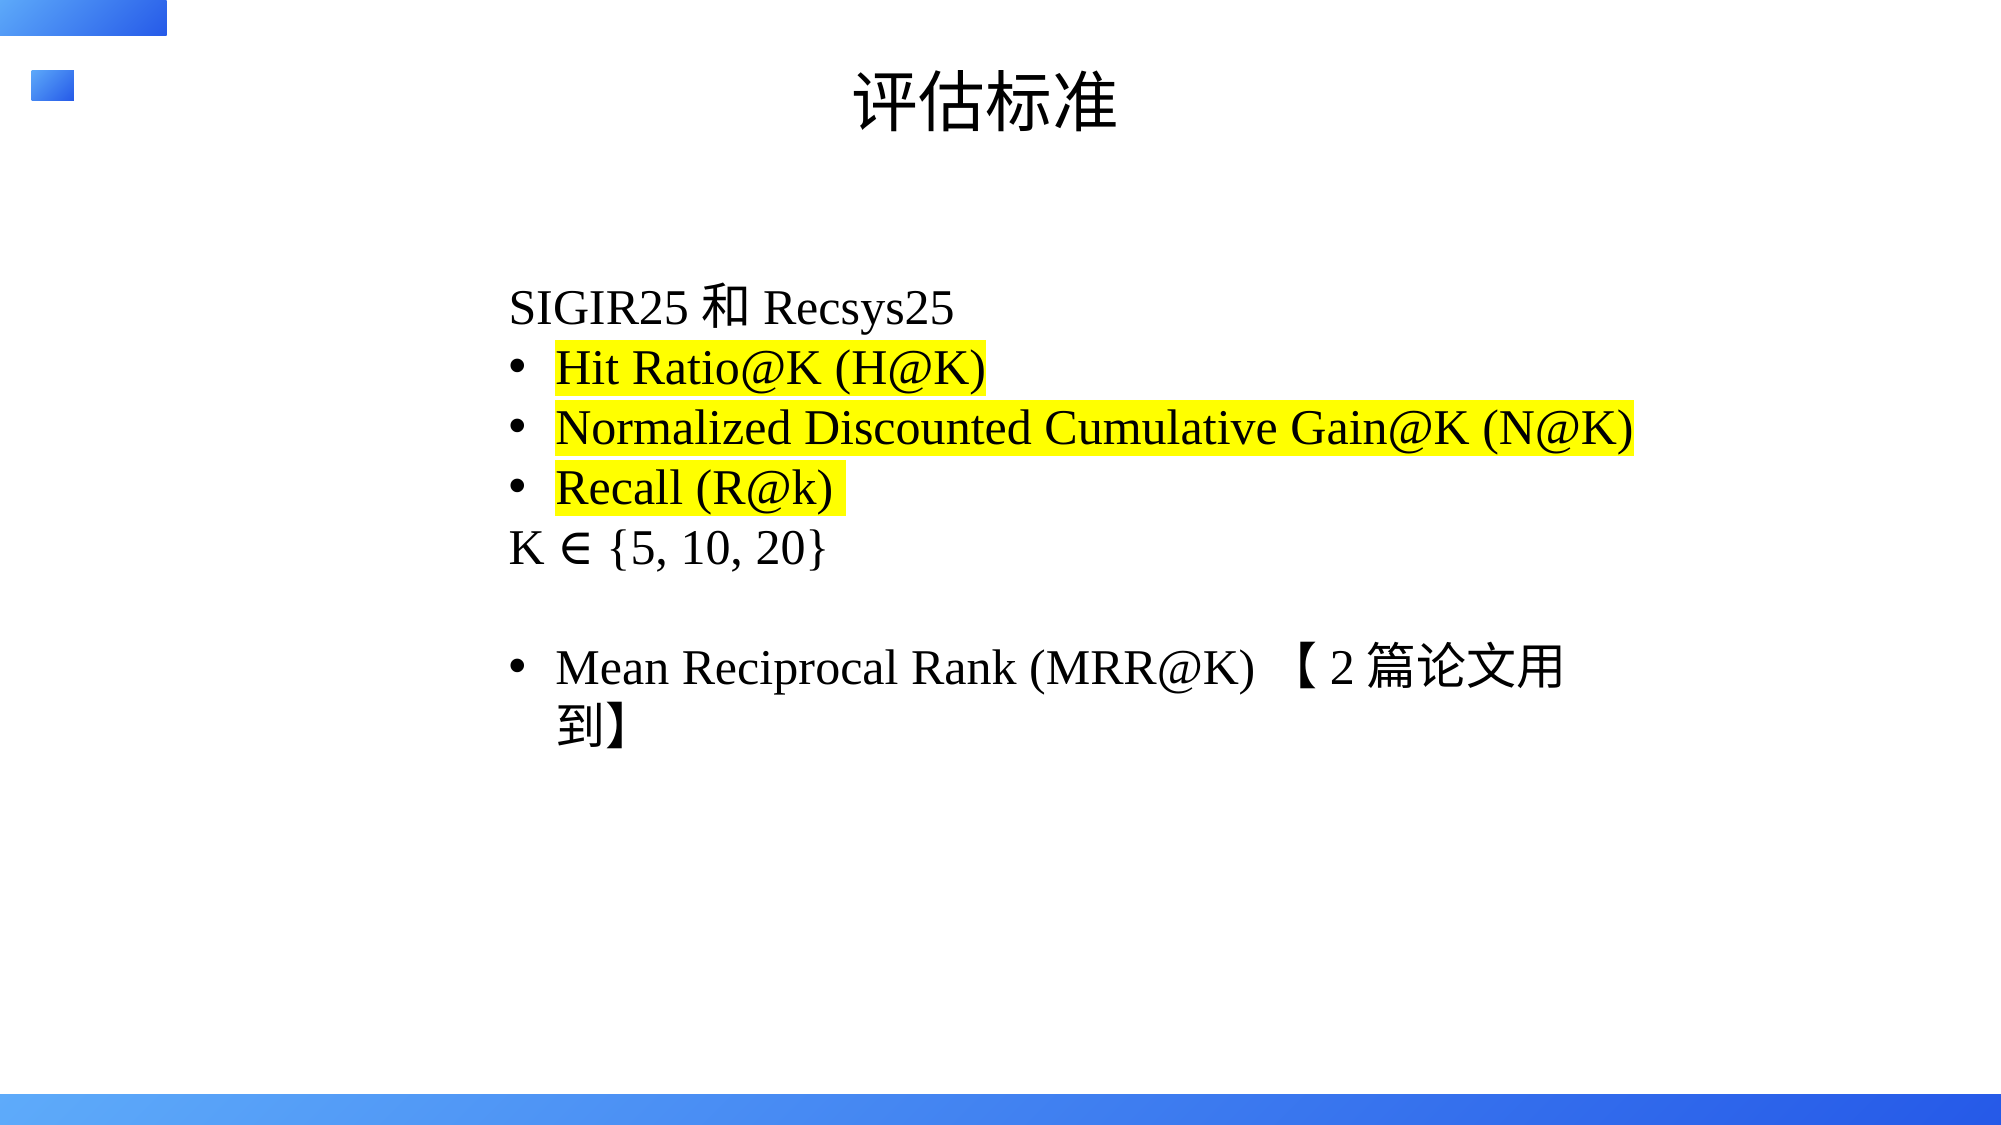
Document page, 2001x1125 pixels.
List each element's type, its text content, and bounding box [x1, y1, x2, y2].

text_box 评估标准 [762, 52, 1246, 148]
text_box [31, 69, 75, 102]
text_box [0, 0, 168, 36]
text_box [0, 1093, 2000, 1125]
text_box SIGIR25和Recsys25 Hit Ratio@K (H@K) Normalized Discounted Cumulative Gain@K (N@K) Recall (R@k) K ∈ {5, 10, 20} Mean Reciprocal Rank (MRR@K)【2篇论文用到】 [493, 267, 1662, 823]
